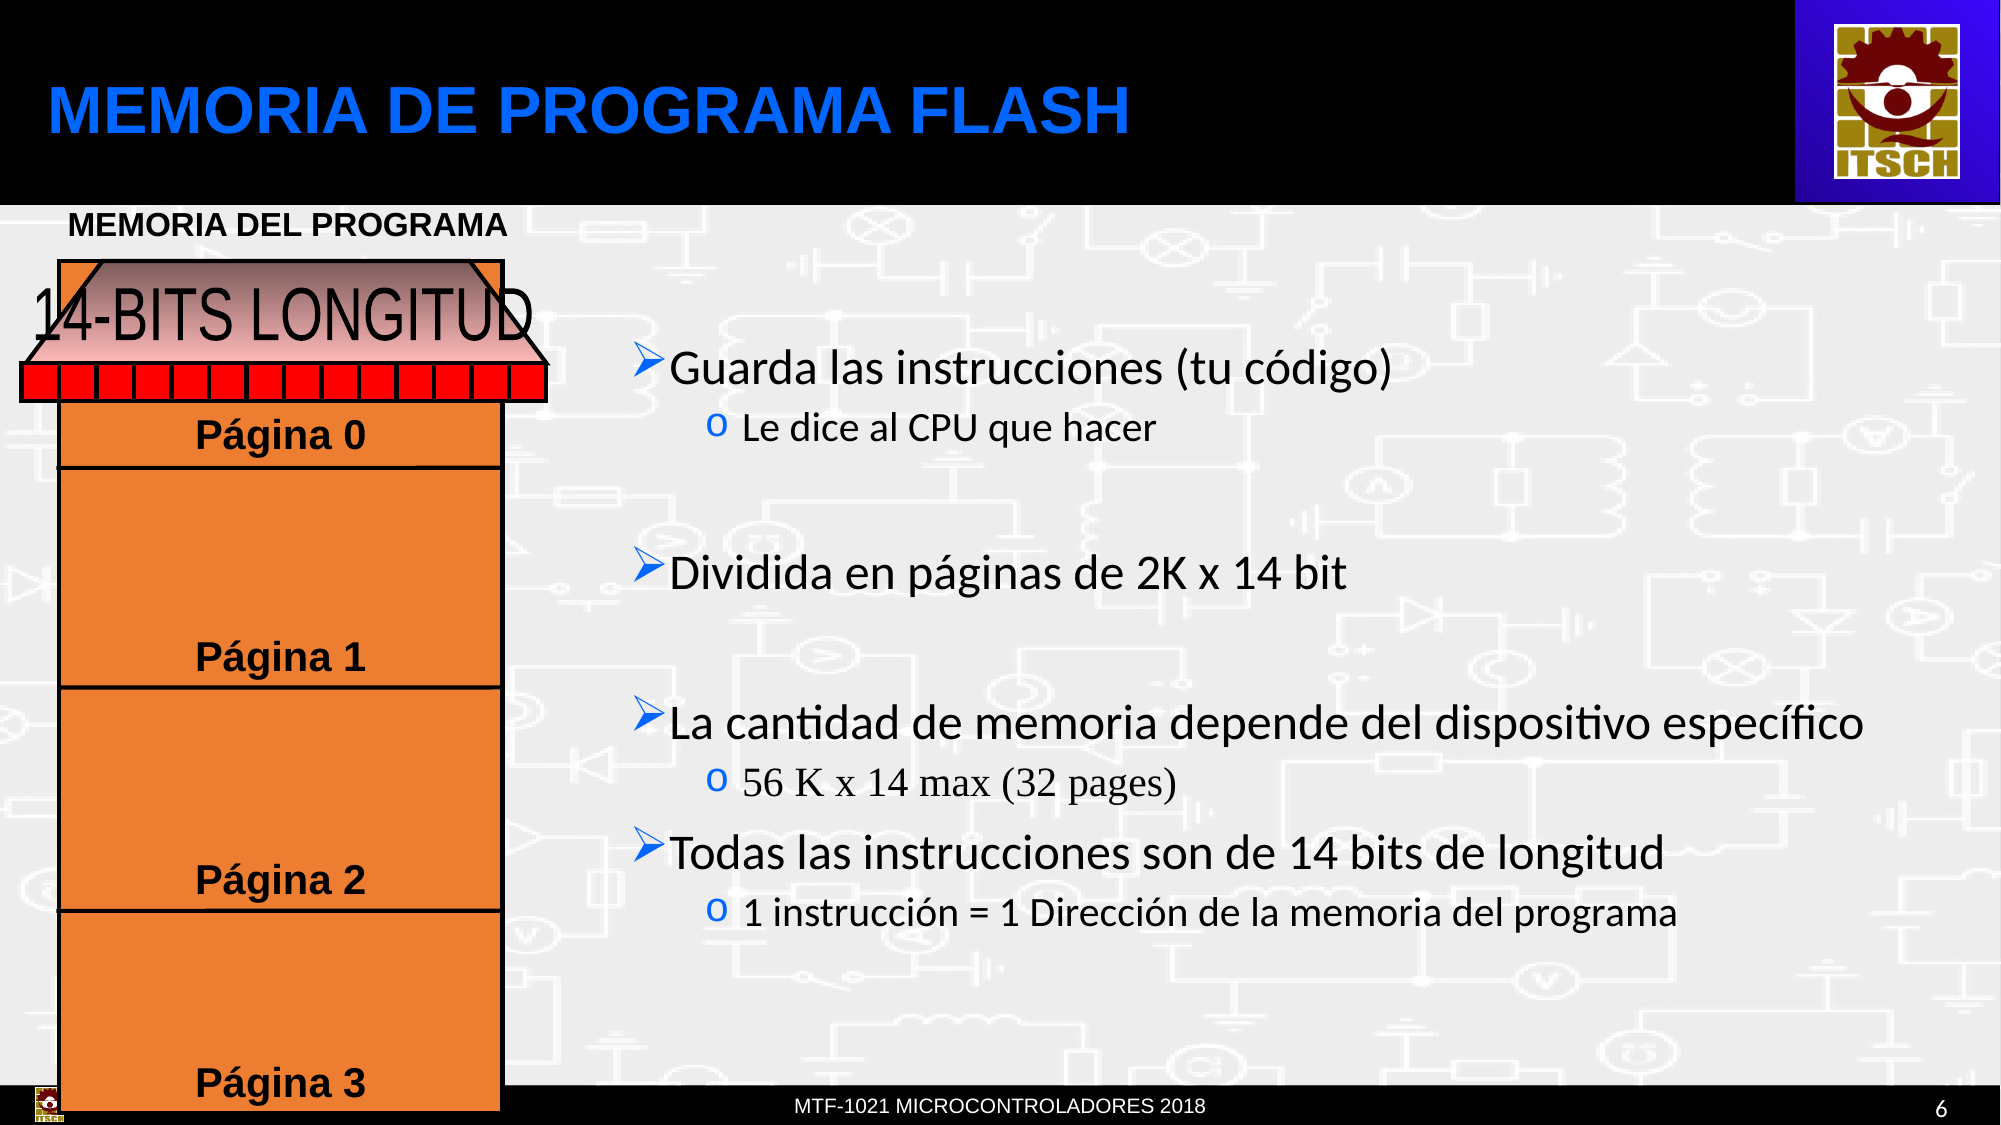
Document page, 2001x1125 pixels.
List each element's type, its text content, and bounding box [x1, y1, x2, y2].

list Guarda las instrucciones (tu código) Le dice al CPU que hacer Dividida en páginas de 2K x 14 bit La cantidad de memoria depende del dispositivo específico 56 K x 14 max (32 pages) Todas las instrucciones son de 14 bits de longitud 1 instrucción = 1 Dirección de la memoria del programa [614, 334, 2000, 1048]
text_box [21, 261, 547, 401]
text_box MEMORIA DEL PROGRAMA [35, 195, 541, 251]
picture [1834, 24, 1960, 179]
title MEMORIA DE PROGRAMA FLASH [32, 0, 1698, 232]
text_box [56, 400, 503, 1114]
picture [35, 1087, 64, 1122]
